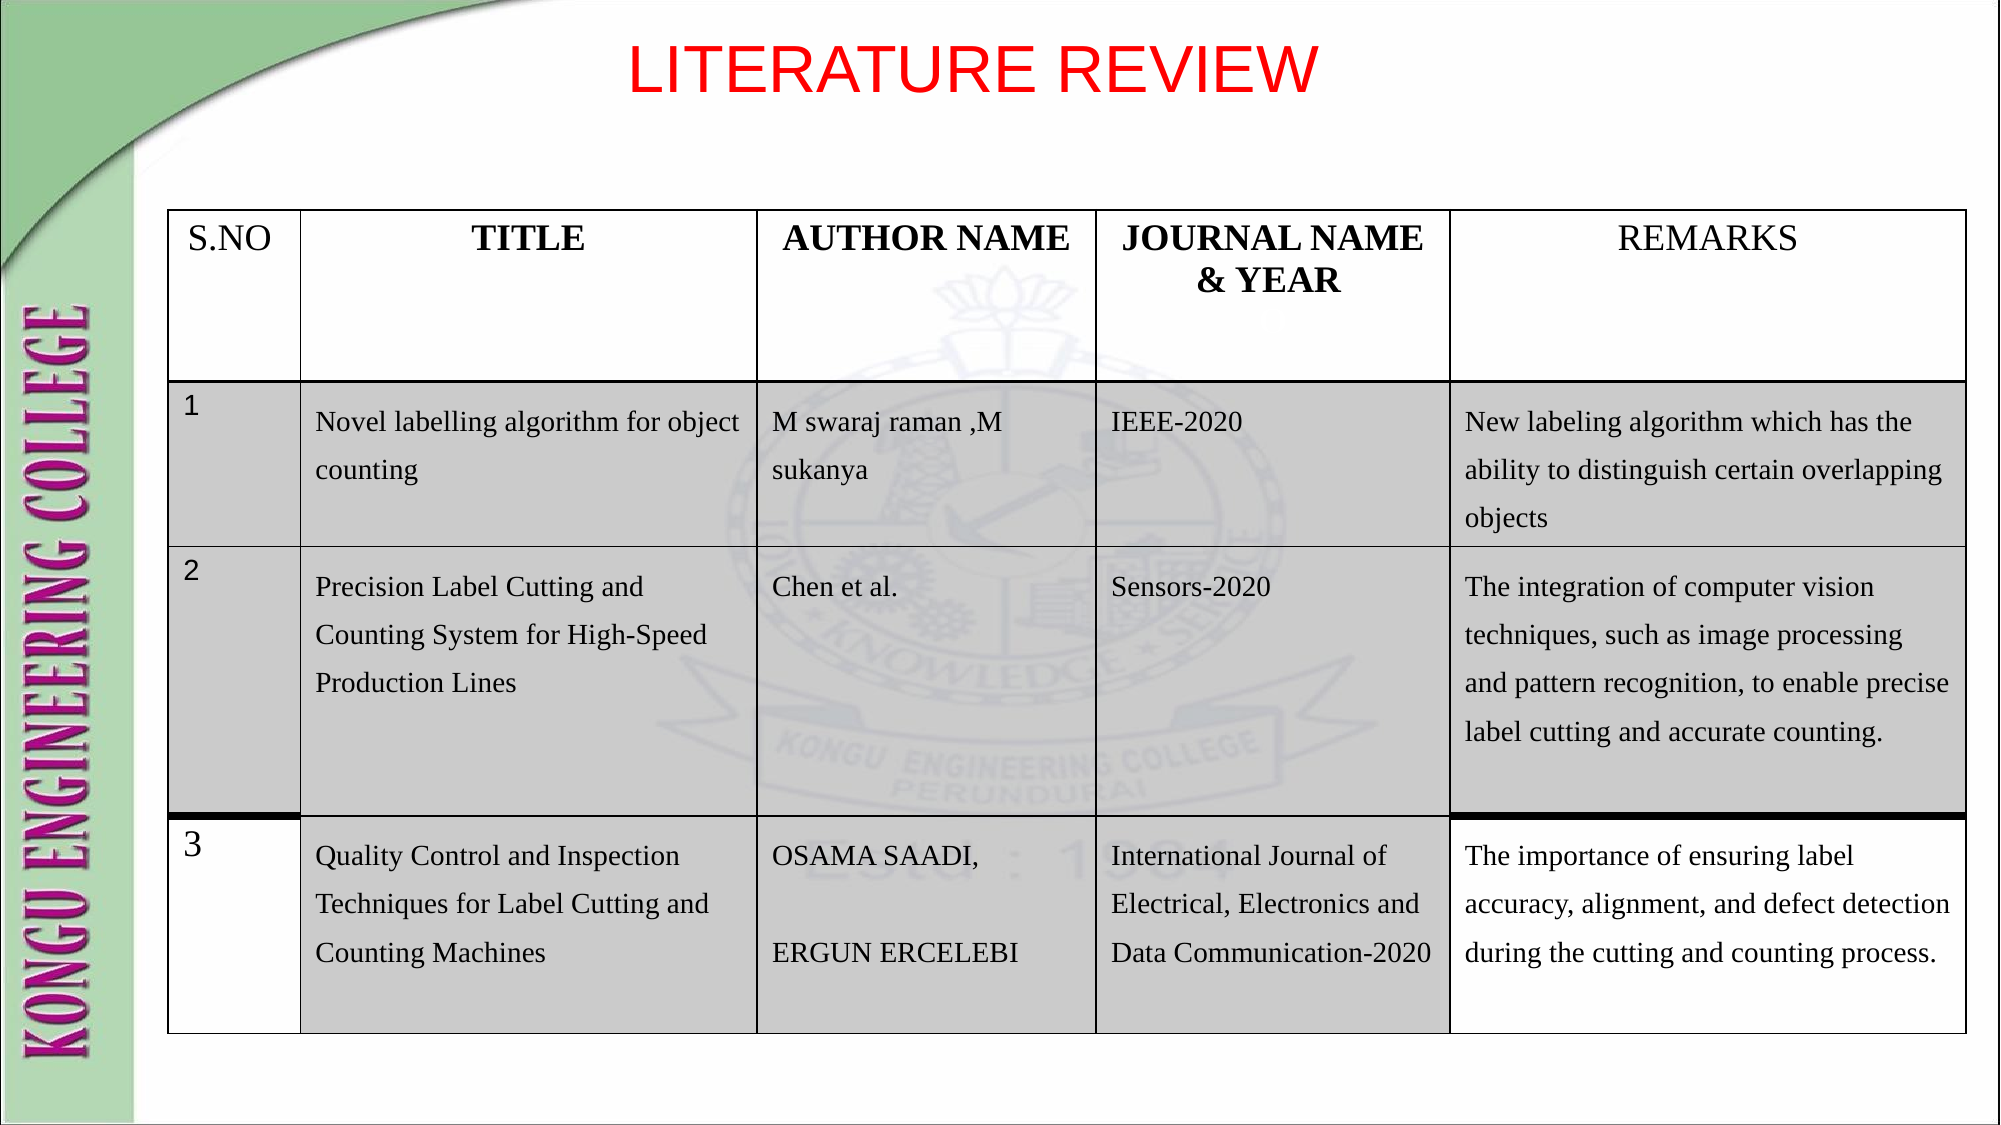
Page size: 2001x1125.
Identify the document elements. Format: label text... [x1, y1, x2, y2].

table_header TITLE [301, 211, 756, 380]
table_cell IEEE-2020 [1097, 383, 1449, 546]
table_cell The integration of computer vision techniques, such as image processing and pattern recognition, to enable precise label cutting and accurate counting. [1451, 547, 1965, 812]
table_cell Novel labelling algorithm for object counting [301, 383, 756, 546]
table_cell Sensors-2020 [1097, 547, 1449, 815]
picture [0, 0, 2000, 1125]
table_cell 3 [169, 820, 300, 1033]
table_header JOURNAL NAME & YEAR O [1097, 214, 1449, 380]
table_cell The importance of ensuring label accuracy, alignment, and defect detection during the cutting and counting process. [1451, 820, 1965, 1033]
table_header AUTHOR NAME [758, 214, 1095, 380]
title LITERATURE REVIEW [625, 23, 1529, 214]
table_cell Precision Label Cutting and Counting System for High-Speed Production Lines [301, 547, 756, 815]
table_cell Quality Control and Inspection Techniques for Label Cutting and Counting Machines [301, 817, 756, 1033]
table_header REMARKS [1451, 211, 1965, 380]
table_cell M swaraj raman ,M sukanya [758, 383, 1095, 546]
table_cell International Journal of Electrical, Electronics and Data Communication-2020 [1097, 817, 1449, 1033]
table_cell 2 [169, 547, 300, 812]
table_cell New labeling algorithm which has the ability to distinguish certain overlapping objects [1451, 383, 1965, 546]
table_header S.NO [169, 211, 300, 380]
table_cell OSAMA SAADI, ERGUN ERCELEBI [758, 817, 1095, 1033]
table_cell Chen et al. [758, 547, 1095, 815]
table_cell 1 [169, 383, 300, 546]
